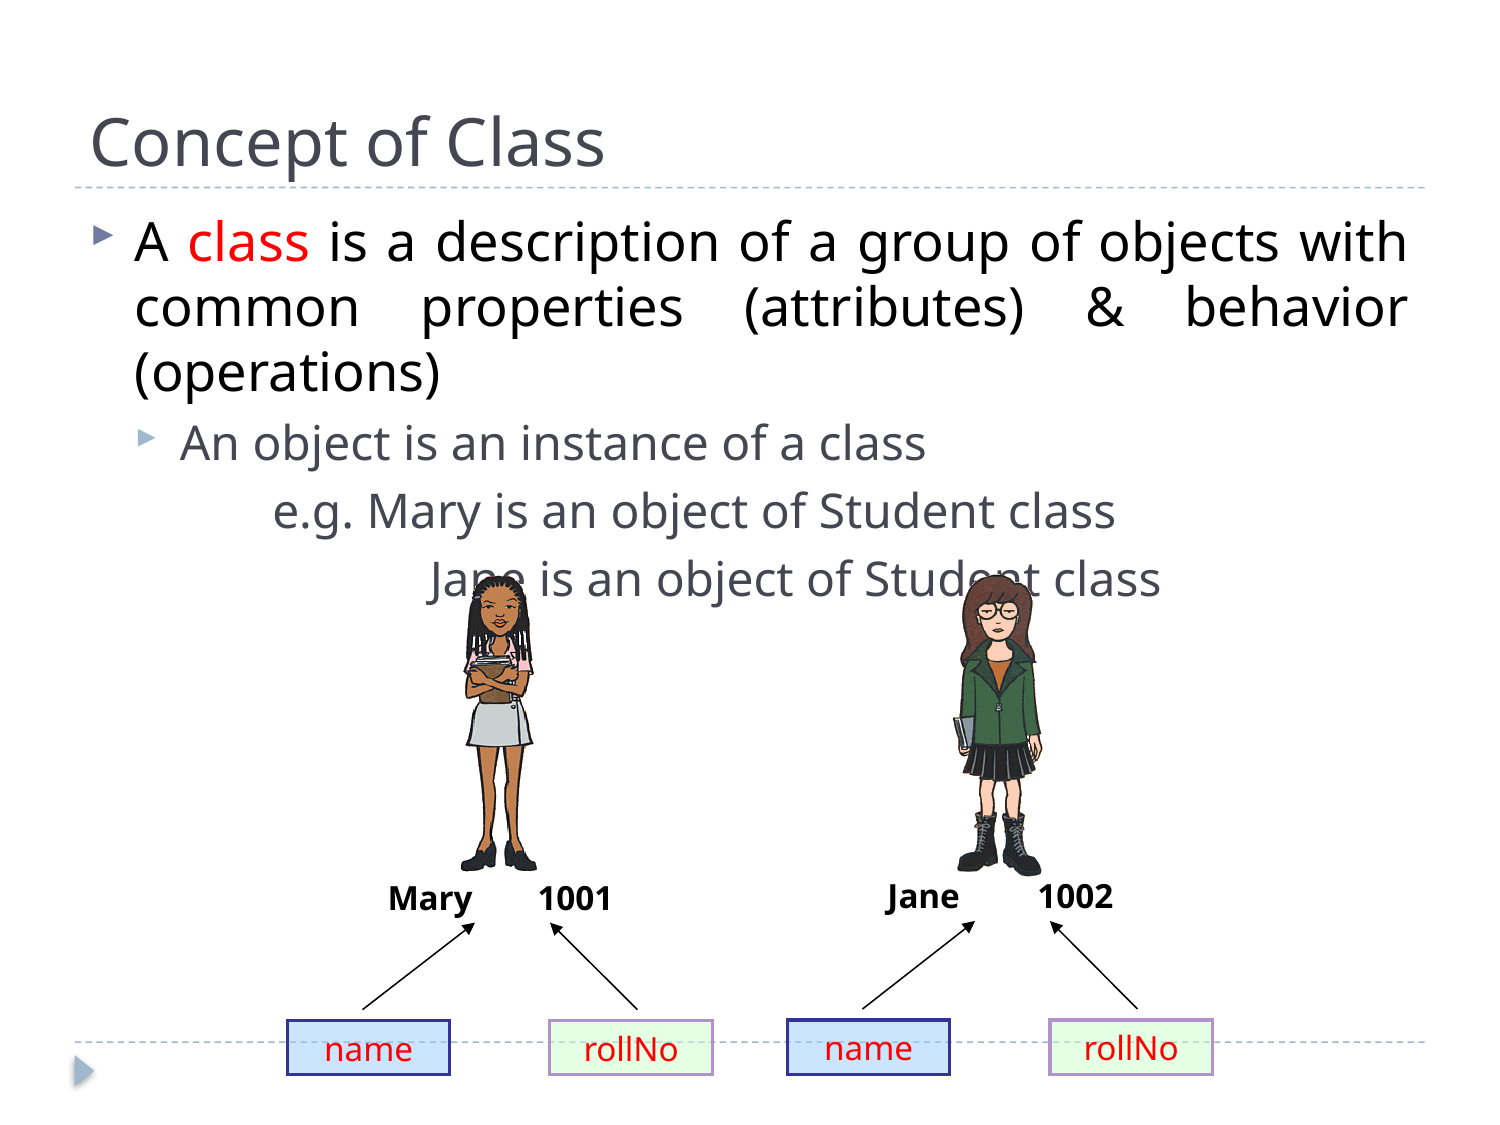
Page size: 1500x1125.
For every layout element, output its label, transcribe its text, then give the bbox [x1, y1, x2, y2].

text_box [787, 569, 1213, 1076]
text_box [287, 570, 713, 1076]
list A class is a description of a group of objects with common properties (attributes) & behavior (operations) An object is an instance of a class e.g. Mary is an object of Student class Jane is an object of Student class [75, 200, 1425, 1006]
slide_number 3 [100, 1042, 426, 1103]
title Concept of Class [75, 24, 1425, 188]
footer CONFIDENTIAL© Copyright 2008 Tech Mahindra Limited [475, 1042, 1051, 1103]
